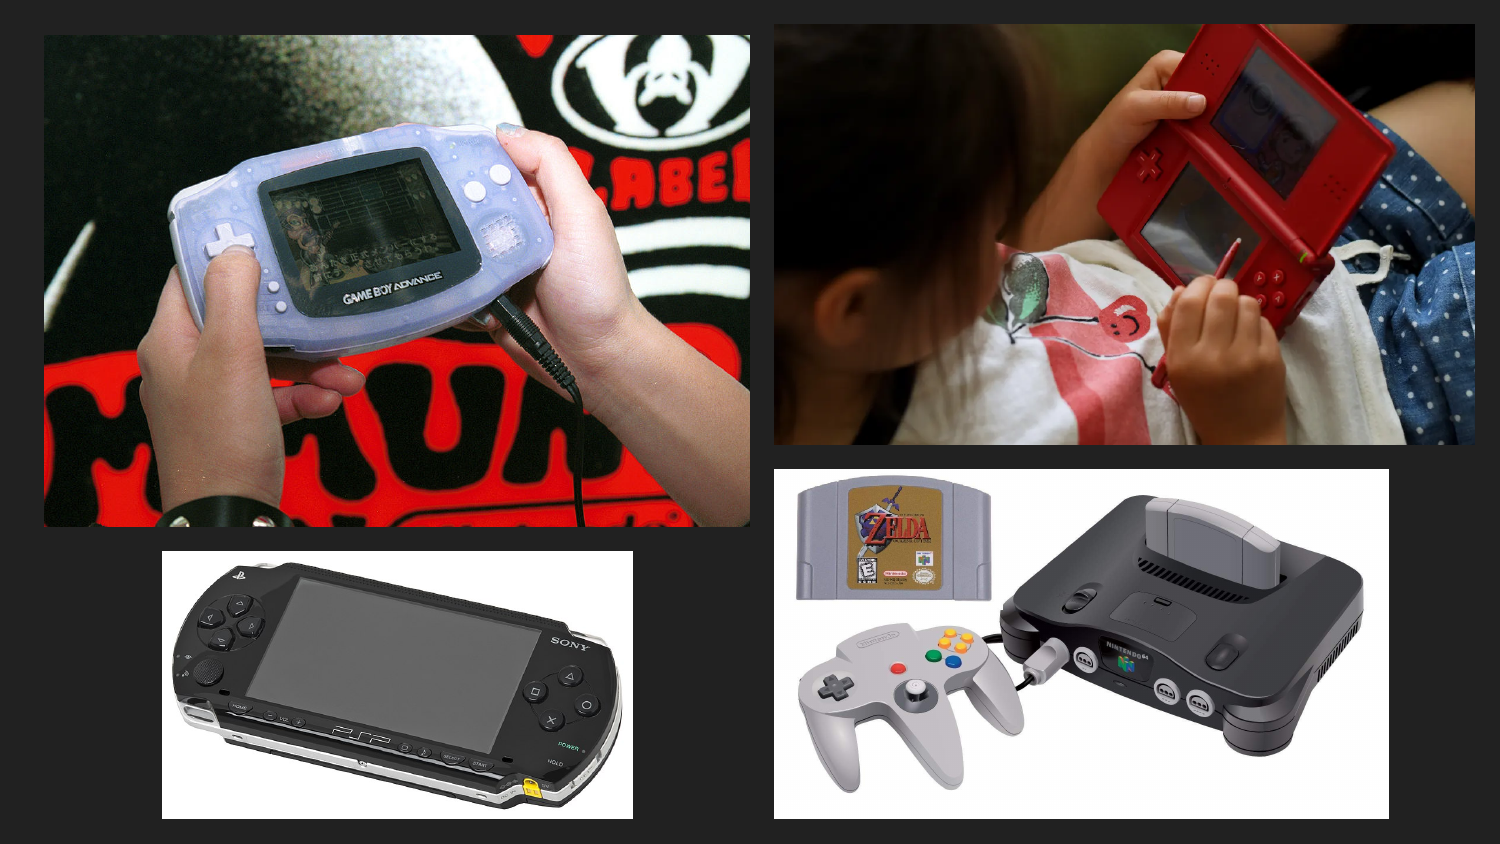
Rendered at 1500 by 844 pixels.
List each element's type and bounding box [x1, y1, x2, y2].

picture [161, 551, 633, 819]
picture [774, 24, 1476, 446]
picture [43, 35, 751, 528]
picture [774, 469, 1389, 819]
